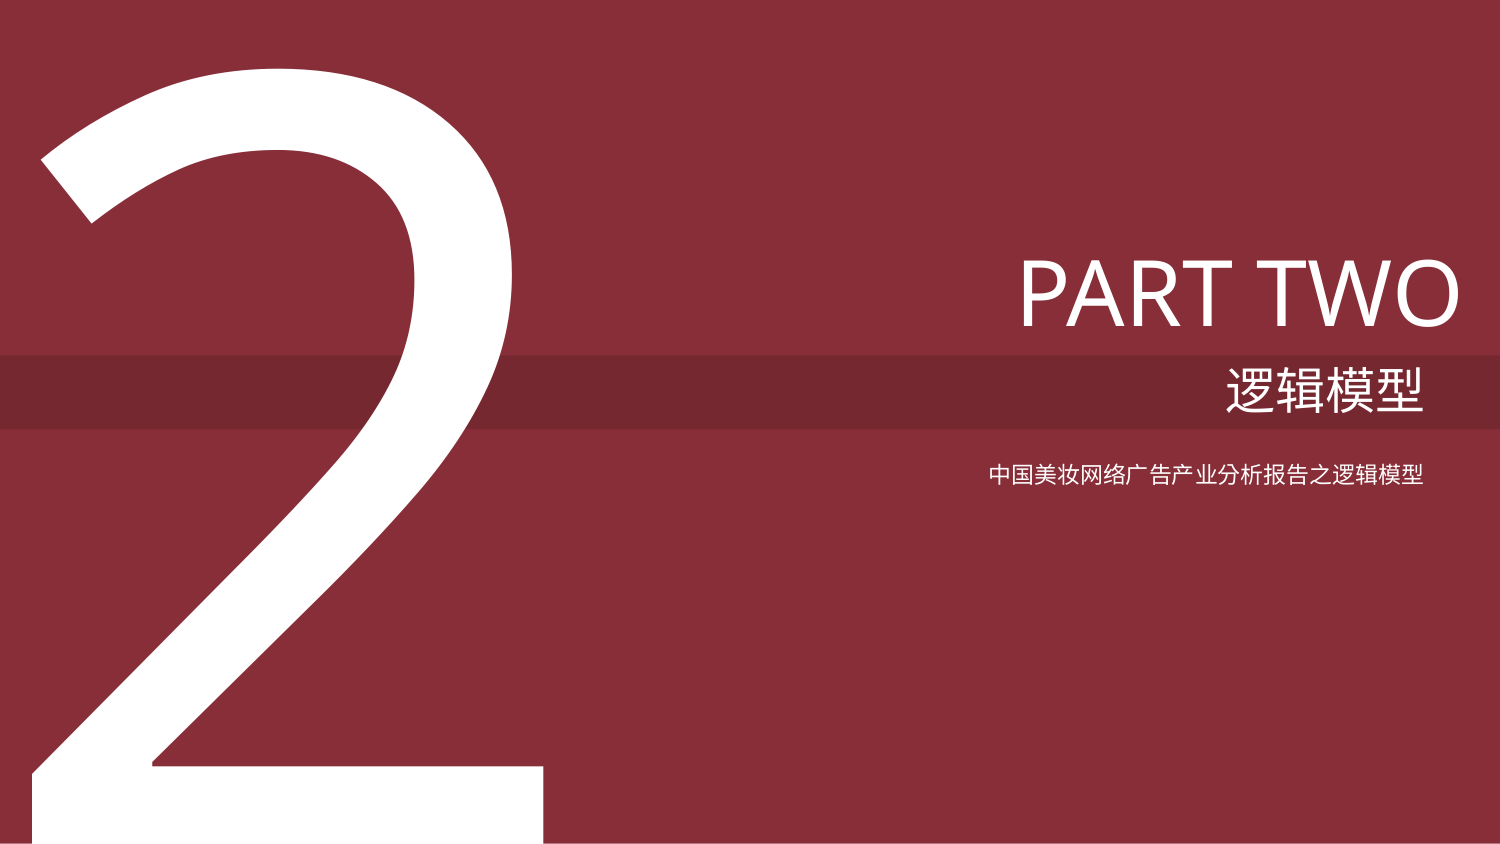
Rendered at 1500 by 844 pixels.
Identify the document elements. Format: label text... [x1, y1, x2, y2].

text_box [612, 0, 1500, 355]
text_box 中国美妆网络广告产业分析报告之逻辑模型 [612, 441, 1437, 494]
text_box PART TWO [1004, 229, 1476, 351]
text_box 2 [0, 0, 612, 844]
text_box [612, 355, 1500, 430]
text_box [612, 430, 1500, 844]
text_box 逻辑模型 [612, 353, 1437, 425]
